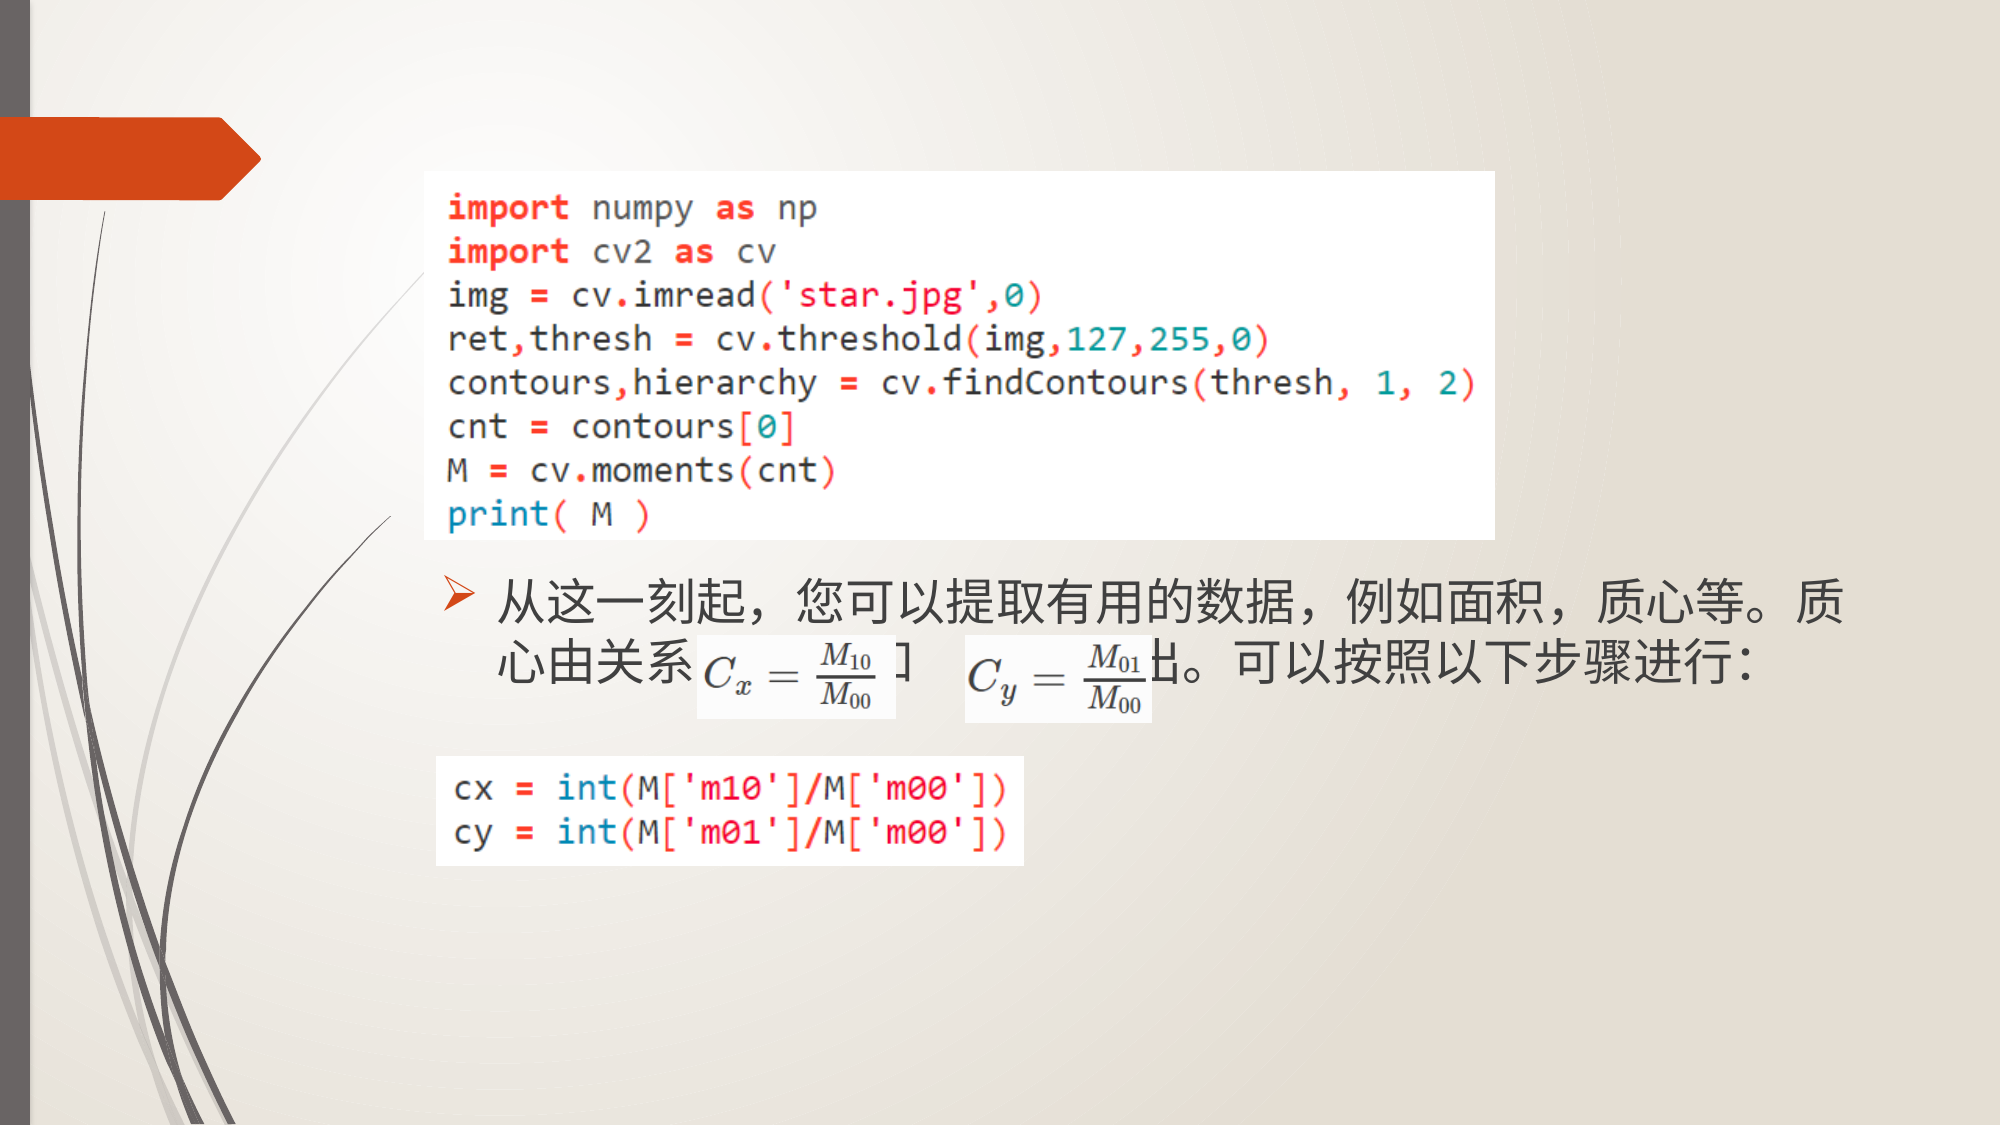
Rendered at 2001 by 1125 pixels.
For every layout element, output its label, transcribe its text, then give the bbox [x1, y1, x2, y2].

picture [965, 635, 1152, 723]
picture [424, 170, 1496, 541]
picture [436, 755, 1025, 866]
picture [696, 635, 896, 719]
list 从这一刻起，您可以提取有用的数据，例如面积，质心等。质心由关系 和 给出。可以按照以下步骤进行： [424, 350, 1888, 970]
